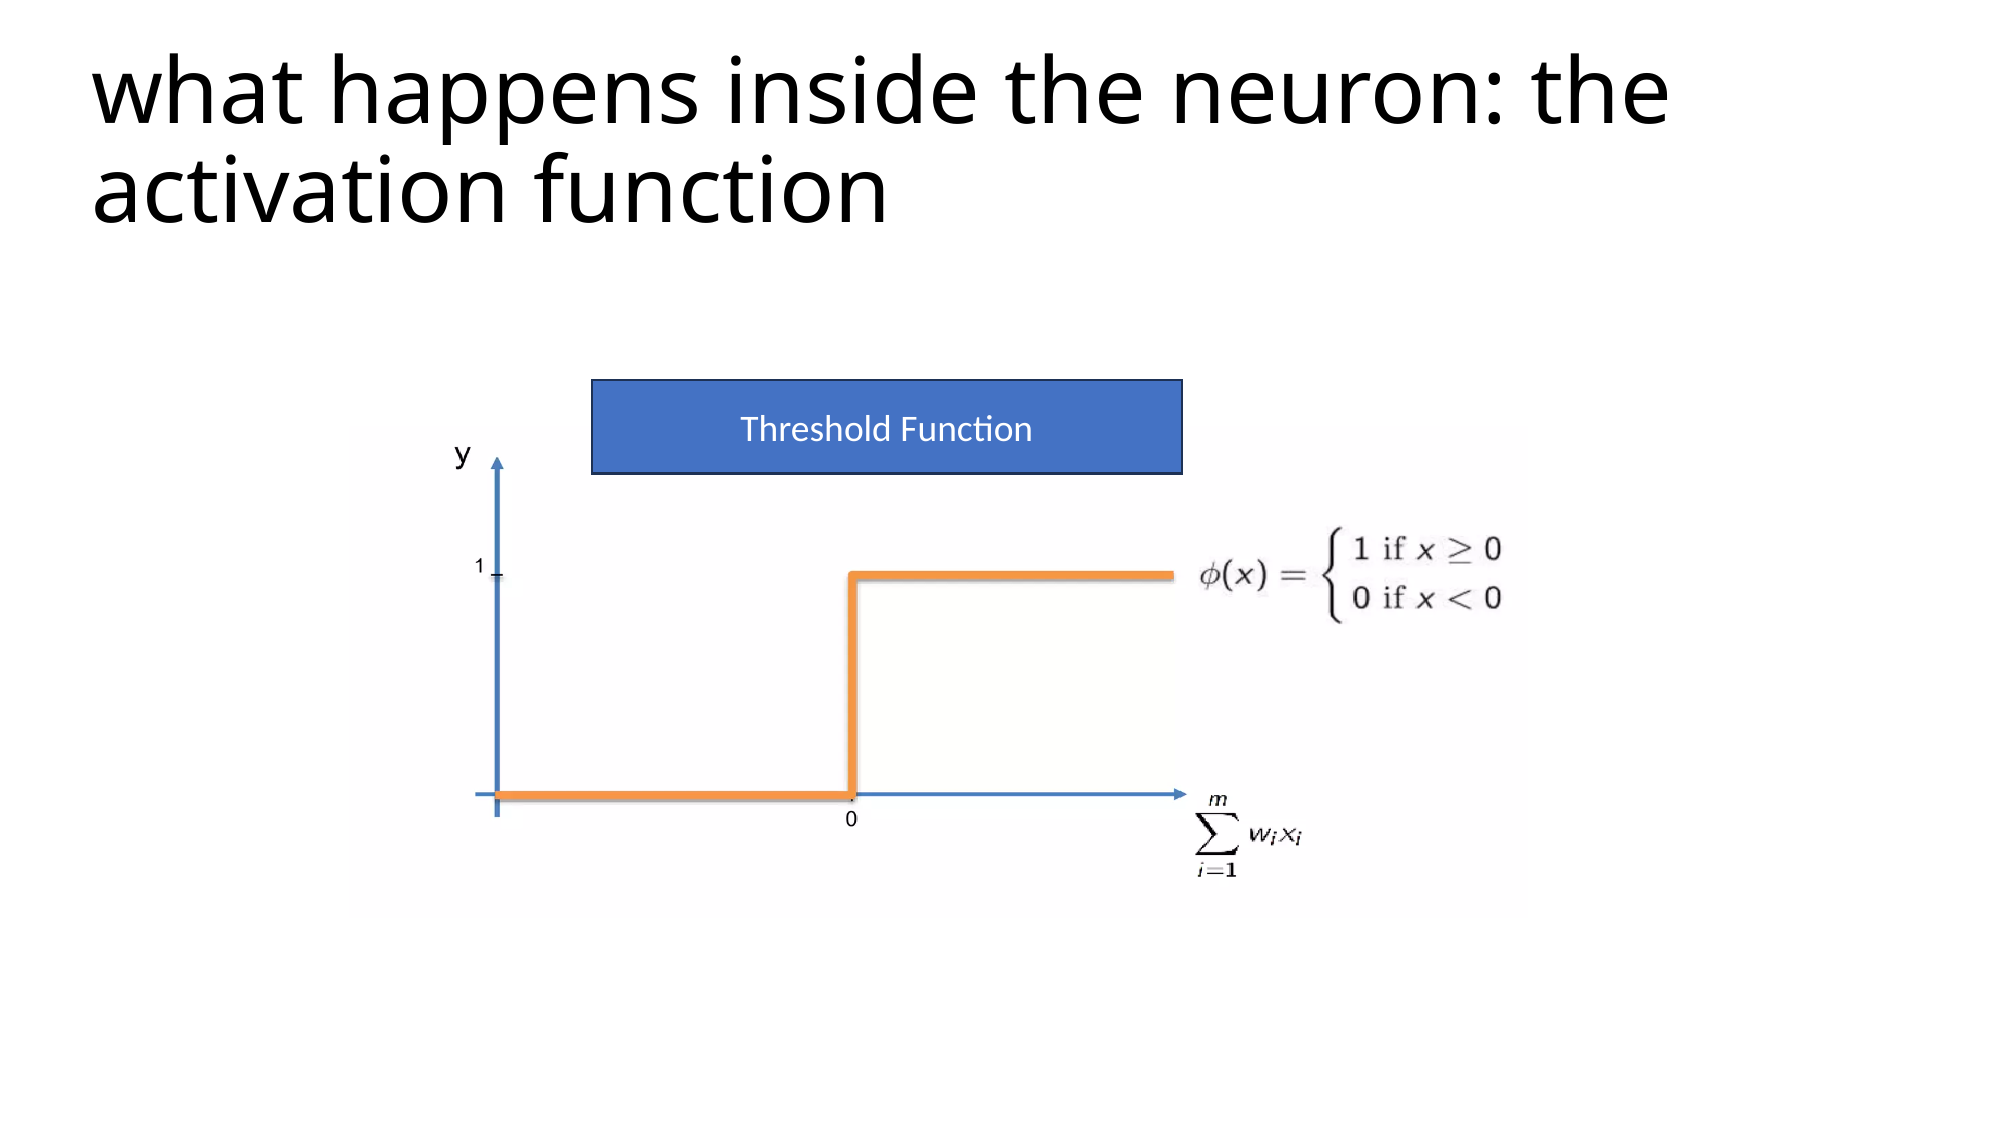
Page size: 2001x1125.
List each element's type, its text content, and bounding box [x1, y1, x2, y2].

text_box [349, 379, 1528, 918]
text_box what happens inside the neuron: the activation function [76, 36, 1802, 254]
